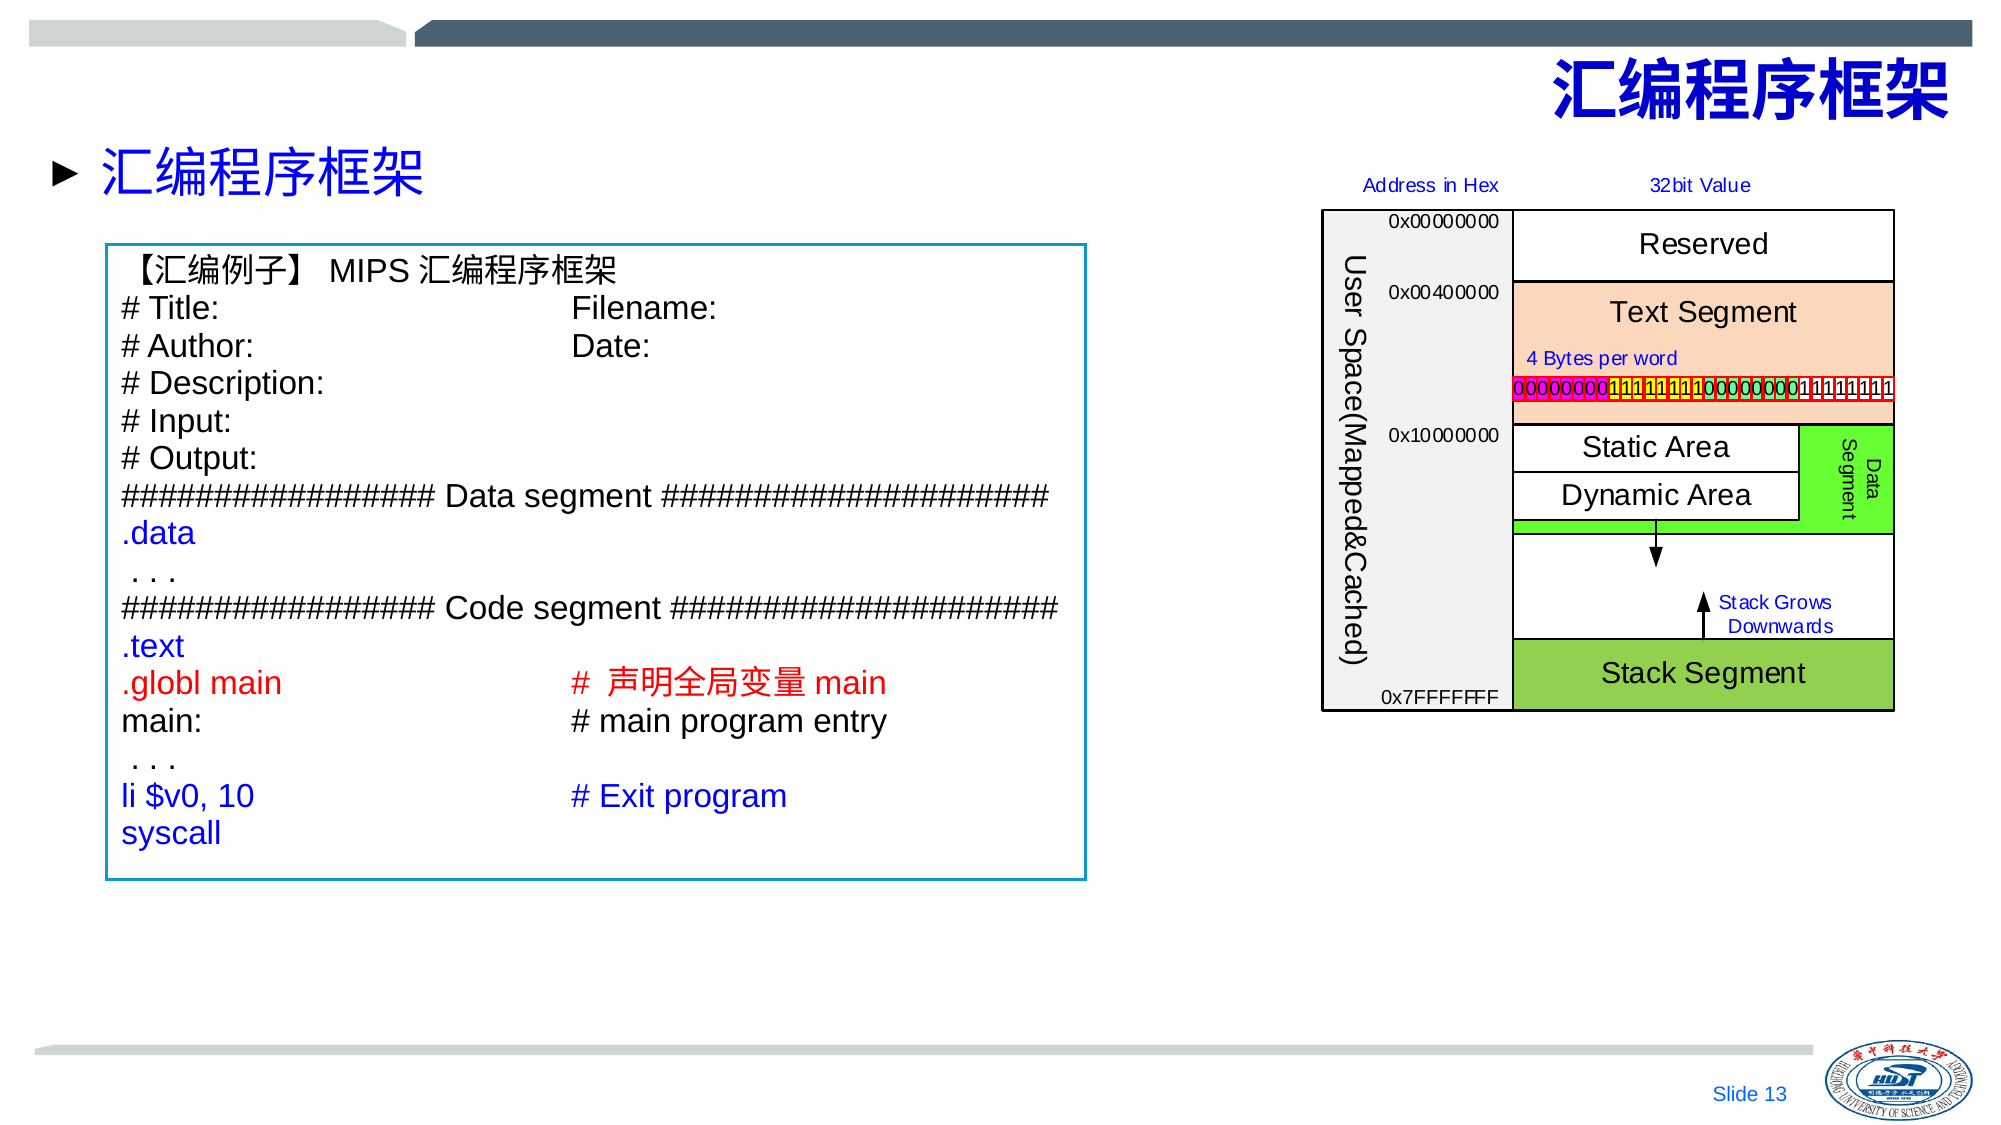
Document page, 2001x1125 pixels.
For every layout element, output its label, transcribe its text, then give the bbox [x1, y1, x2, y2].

title 汇编程序框架 [37, 53, 1967, 131]
slide_number Slide 12 [1697, 1073, 1813, 1125]
text_box 【汇编例子】MIPS汇编程序框架 # Title: Filename: # Author: Date: # Description: # Input: # Output: ################# Data segment ##################### .data . . . ################# Code segment ##################### .text .globl main # 声明全局变量main main: # main program entry . . . li $v0, 10 # Exit program syscall [106, 244, 1086, 880]
picture [1824, 1039, 1973, 1121]
list 汇编程序框架 [29, 131, 1973, 1035]
picture [1317, 164, 1906, 721]
